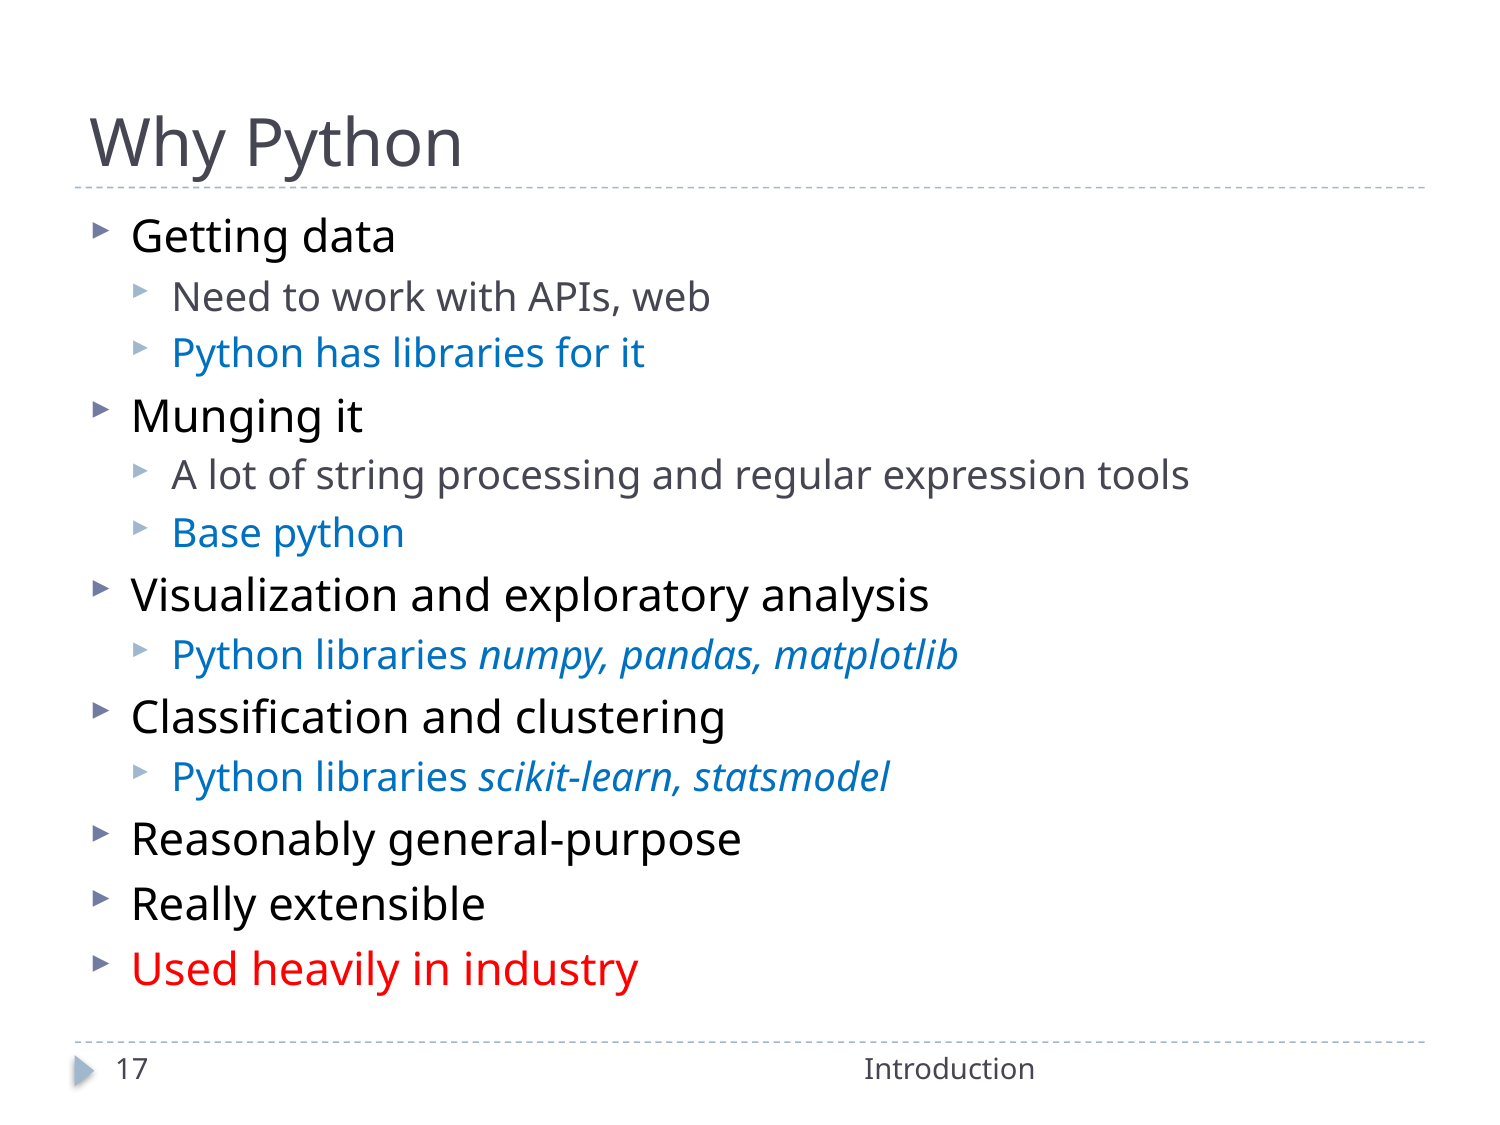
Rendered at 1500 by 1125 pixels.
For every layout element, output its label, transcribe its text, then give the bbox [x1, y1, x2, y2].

list Getting data Need to work with APIs, web Python has libraries for it Munging it A lot of string processing and regular expression tools Base python Visualization and exploratory analysis Python libraries numpy, pandas, matplotlib Classification and clustering Python libraries scikit-learn, statsmodel Reasonably general-purpose Really extensible Used heavily in industry [75, 200, 1425, 1010]
slide_number 17 [100, 1042, 426, 1103]
footer Introduction [475, 1042, 1051, 1103]
title Why Python [75, 24, 1425, 188]
